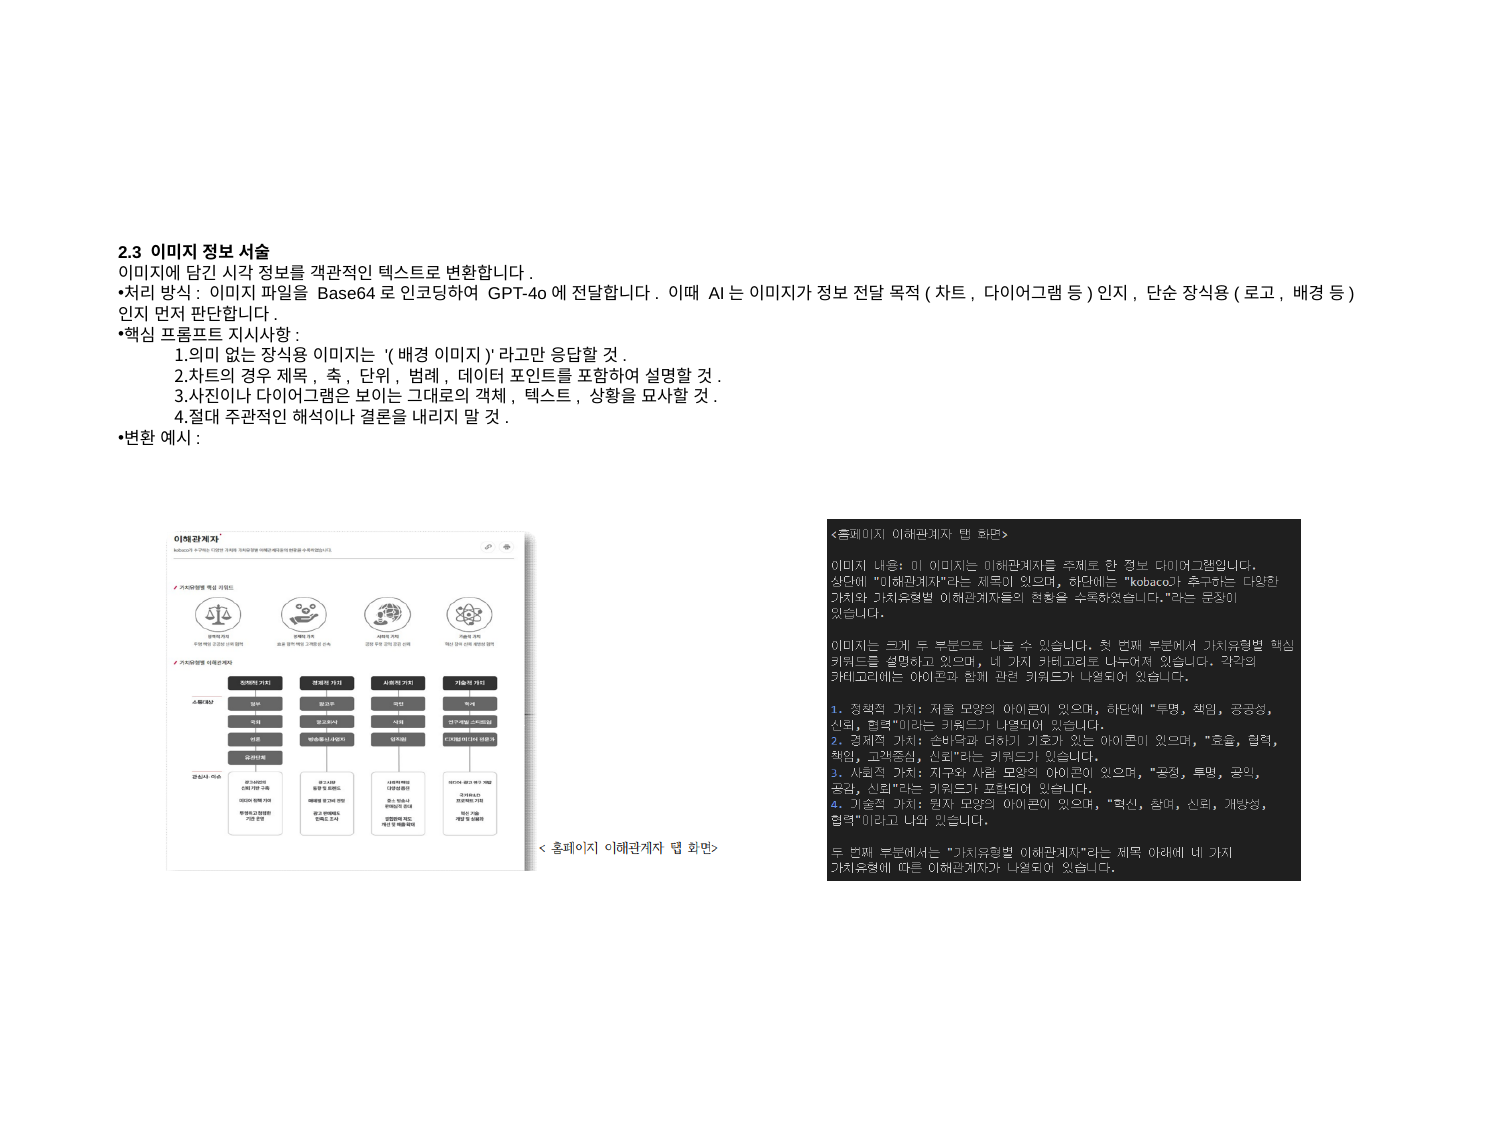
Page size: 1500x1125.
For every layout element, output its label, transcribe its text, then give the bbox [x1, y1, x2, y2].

picture [827, 519, 1301, 881]
list 2.3 이미지 정보 서술 이미지에 담긴 시각 정보를 객관적인 텍스트로 변환합니다. 처리 방식: 이미지 파일을 Base64로 인코딩하여 GPT-4o에 전달합니다. 이때 AI는 이미지가 정보 전달 목적(차트, 다이어그램 등)인지, 단순 장식용(로고, 배경 등)인지 먼저 판단합니다. 핵심 프롬프트 지시사항: 의미 없는 장식용 이미지는 '(배경 이미지)'라고만 응답할 것. 차트의 경우 제목, 축, 단위, 범례, 데이터 포인트를 포함하여 설명할 것. 사진이나 다이어그램은 보이는 그대로의 객체, 텍스트, 상황을 묘사할 것. 절대 주관적인 해석이나 결론을 내리지 말 것. 변환 예시: [103, 233, 1397, 467]
picture [164, 529, 735, 872]
